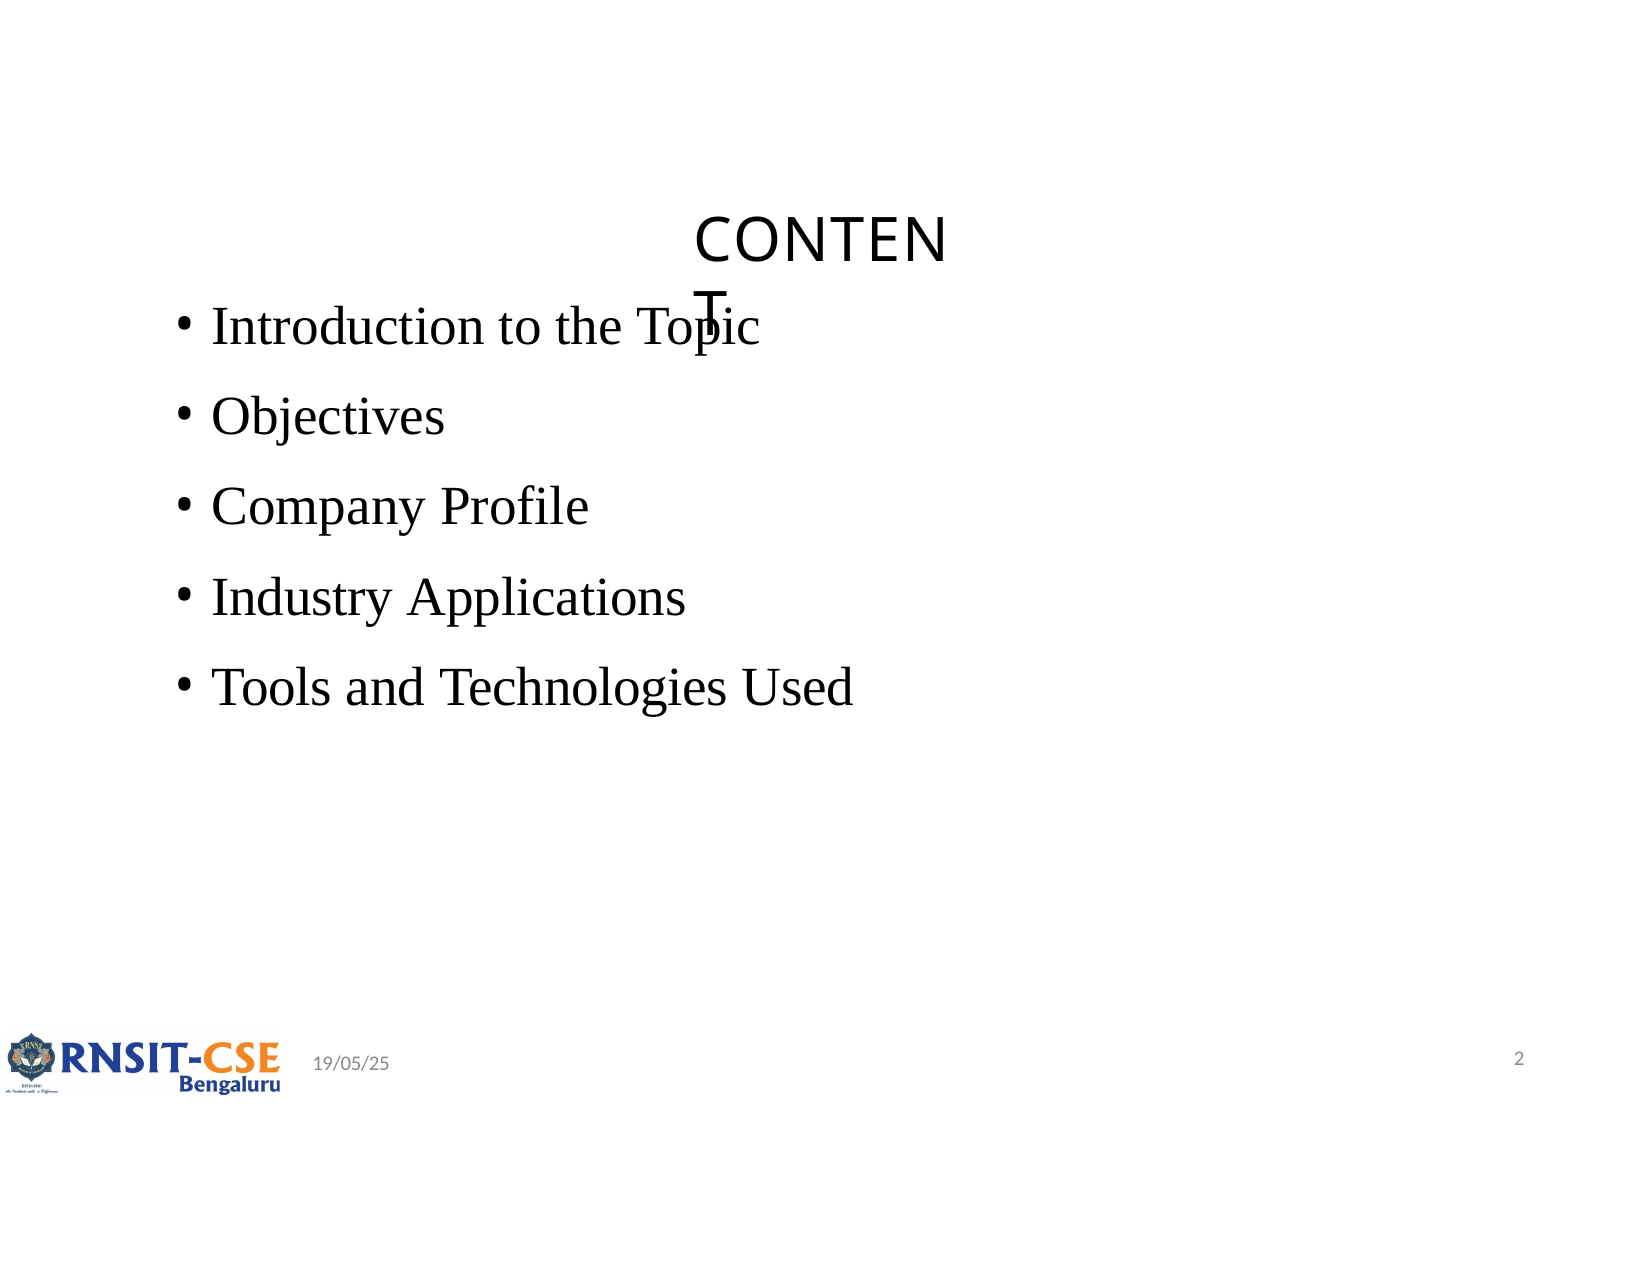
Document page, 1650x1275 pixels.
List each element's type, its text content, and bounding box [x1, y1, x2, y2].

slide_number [297, 1030, 394, 1275]
text_box Introduction to the Topic Objectives Company Profile Industry Applications Tools and Technologies Used [172, 262, 861, 717]
picture [4, 1030, 281, 1097]
title CONTENT [691, 197, 959, 413]
slide_number 1 [1507, 1047, 1533, 1275]
